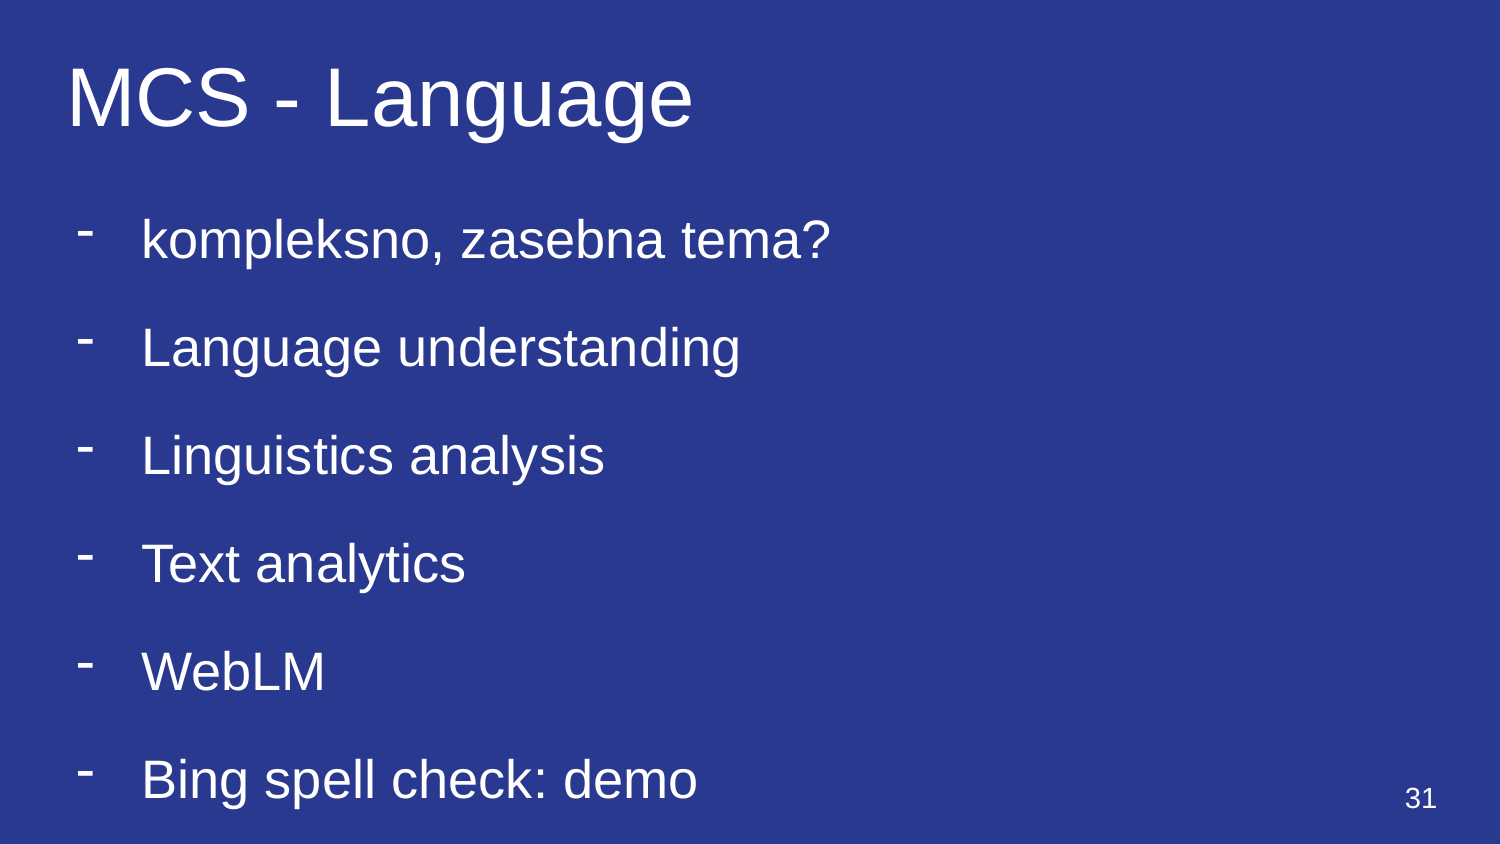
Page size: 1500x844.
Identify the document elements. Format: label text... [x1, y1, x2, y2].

slide_number ‹#› [1389, 764, 1480, 830]
title MCS - Language [51, 27, 1449, 168]
list kompleksno, zasebna tema? Language understanding Linguistics analysis Text analytics WebLM Bing spell check: demo Translator: demo https://github.com/MicrosoftTranslator/SpeechTranslator [51, 179, 1449, 822]
